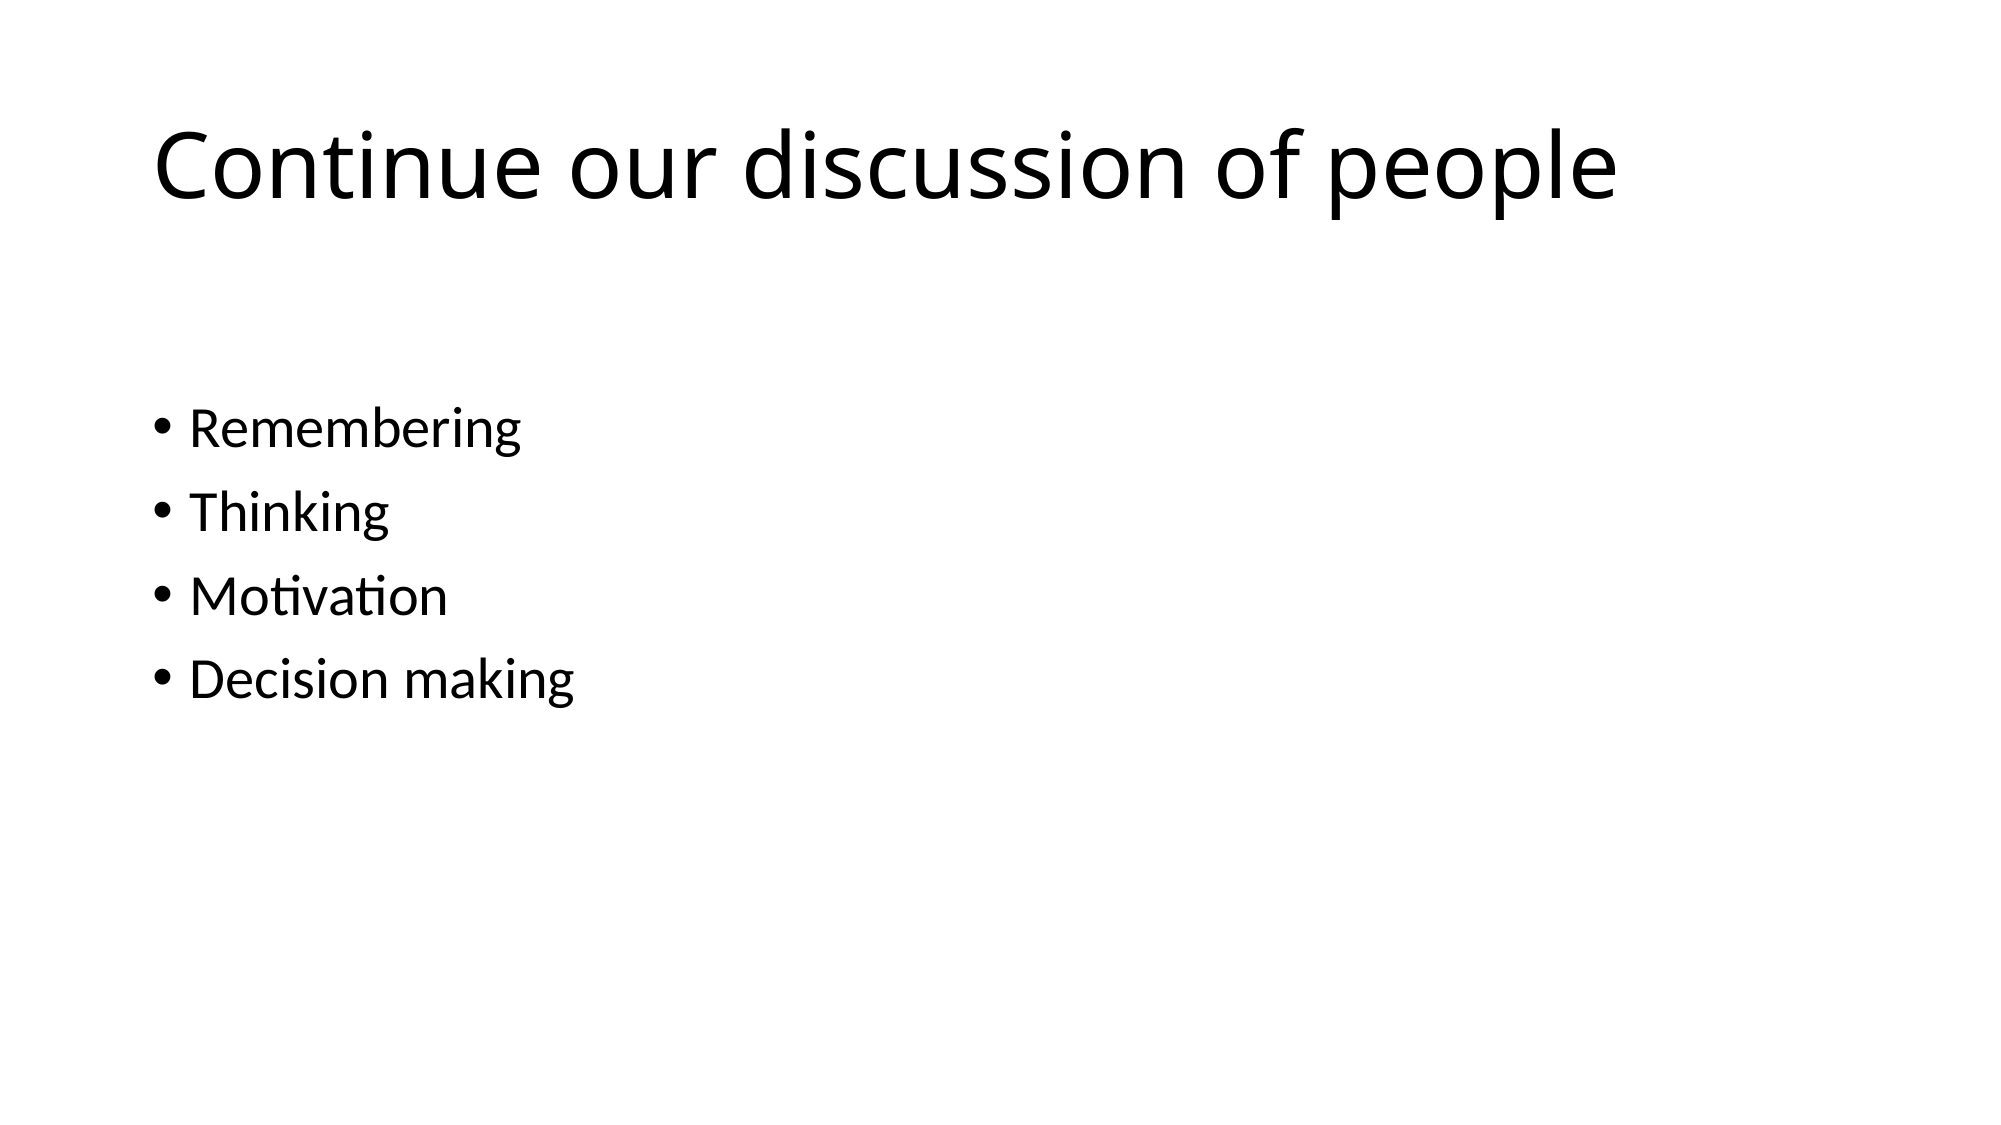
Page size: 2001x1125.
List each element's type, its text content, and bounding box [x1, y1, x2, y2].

title Continue our discussion of people [137, 59, 1863, 278]
list Remembering Thinking Motivation Decision making [137, 299, 1863, 1014]
